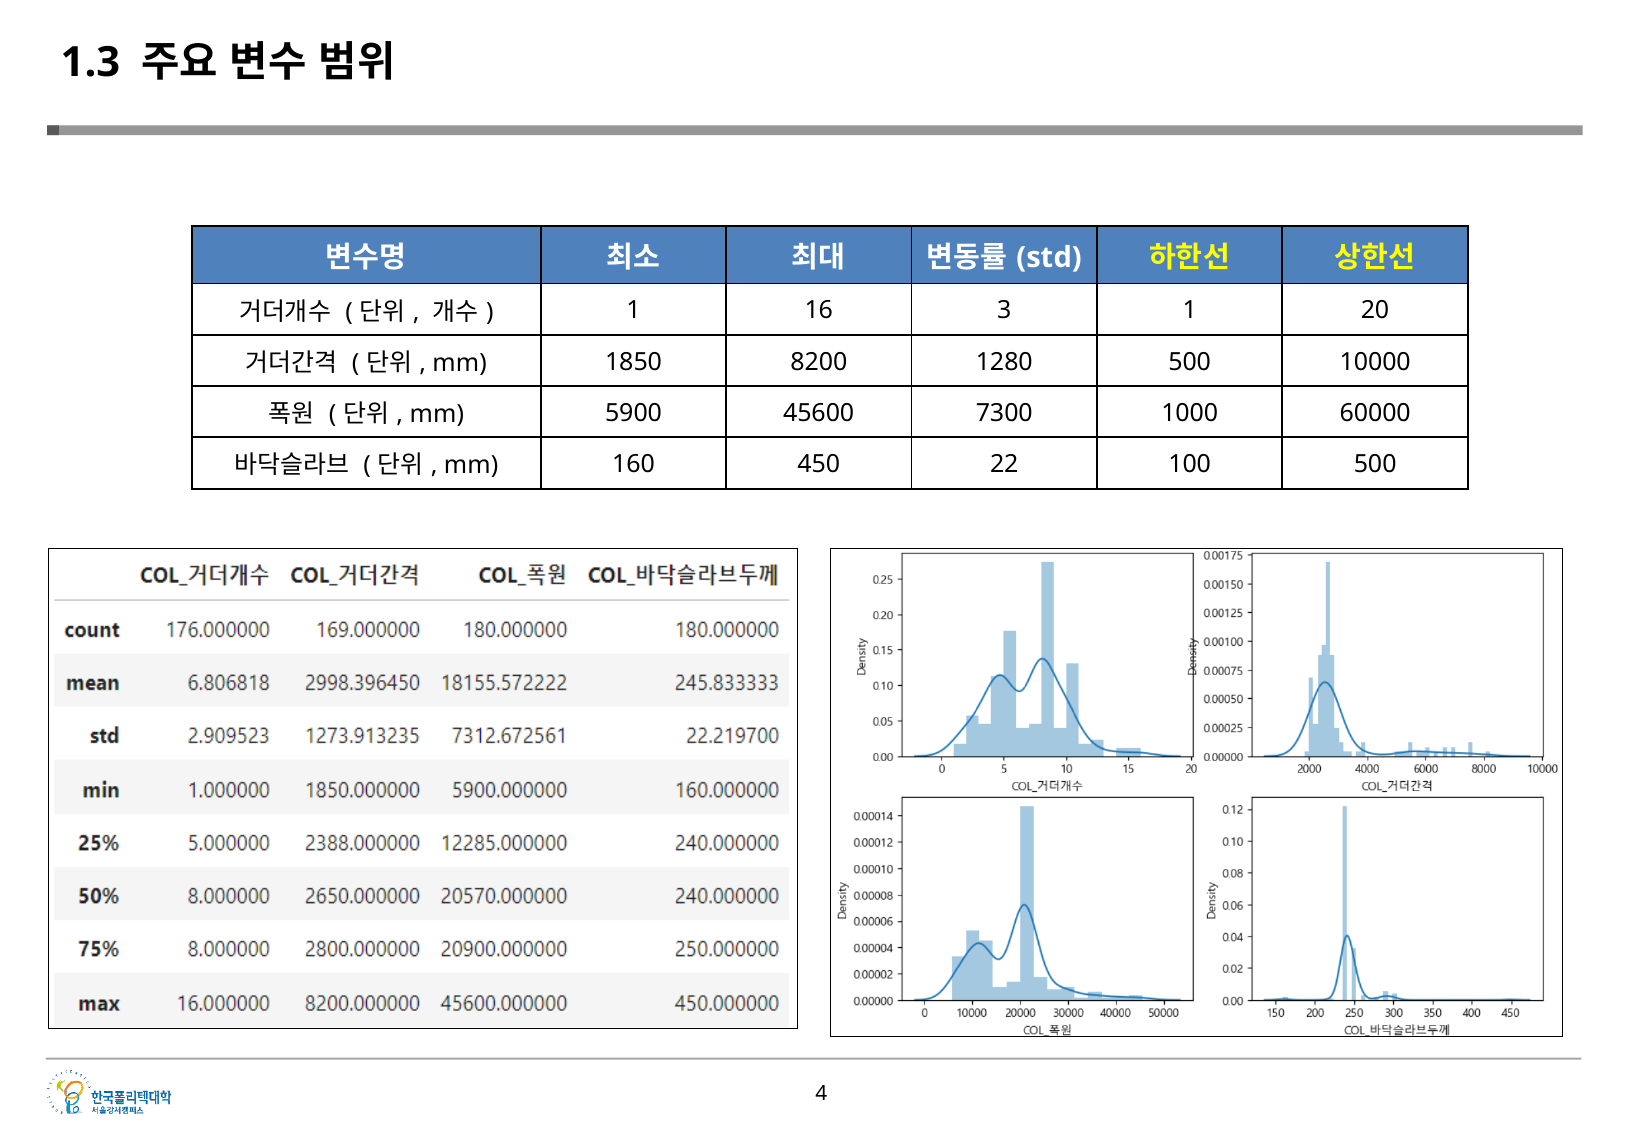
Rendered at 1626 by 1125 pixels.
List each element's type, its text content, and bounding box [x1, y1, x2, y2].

table_header 변동률(std) [912, 227, 1096, 283]
table_header 최소 [542, 227, 725, 283]
table_cell 100 [1098, 438, 1281, 488]
table_cell 폭원 (단위, mm) [193, 387, 540, 436]
picture [48, 548, 798, 1029]
table_cell 500 [1283, 438, 1467, 488]
table_cell 10000 [1283, 336, 1467, 385]
table_cell 22 [912, 438, 1096, 488]
table_header 하한선 [1098, 227, 1281, 283]
table_cell 20 [1283, 284, 1467, 334]
table_cell 1 [1098, 284, 1281, 334]
table_cell 45600 [727, 387, 911, 436]
table_cell 1 [542, 284, 725, 334]
table_cell 450 [727, 438, 911, 488]
table_cell 5900 [542, 387, 725, 436]
table_cell 8200 [727, 336, 911, 385]
picture [829, 548, 1563, 1037]
table_cell 1850 [542, 336, 725, 385]
table_header 상한선 [1283, 227, 1467, 283]
title 1.3 주요 변수 범위 [45, 27, 1220, 102]
picture [47, 1070, 171, 1114]
table_cell 1280 [912, 336, 1096, 385]
table_cell 1000 [1098, 387, 1281, 436]
table_cell 3 [912, 284, 1096, 334]
table_cell 7300 [912, 387, 1096, 436]
table_cell 16 [727, 284, 911, 334]
table_cell 바닥슬라브 (단위, mm) [193, 438, 540, 488]
table_header 최대 [727, 227, 911, 283]
table_cell 500 [1098, 336, 1281, 385]
table_header 변수명 [193, 227, 540, 283]
table_cell 거더간격 (단위, mm) [193, 336, 540, 385]
table_cell 60000 [1283, 387, 1467, 436]
table_cell 160 [542, 438, 725, 488]
table_cell 거더개수 (단위, 개수) [193, 284, 540, 334]
